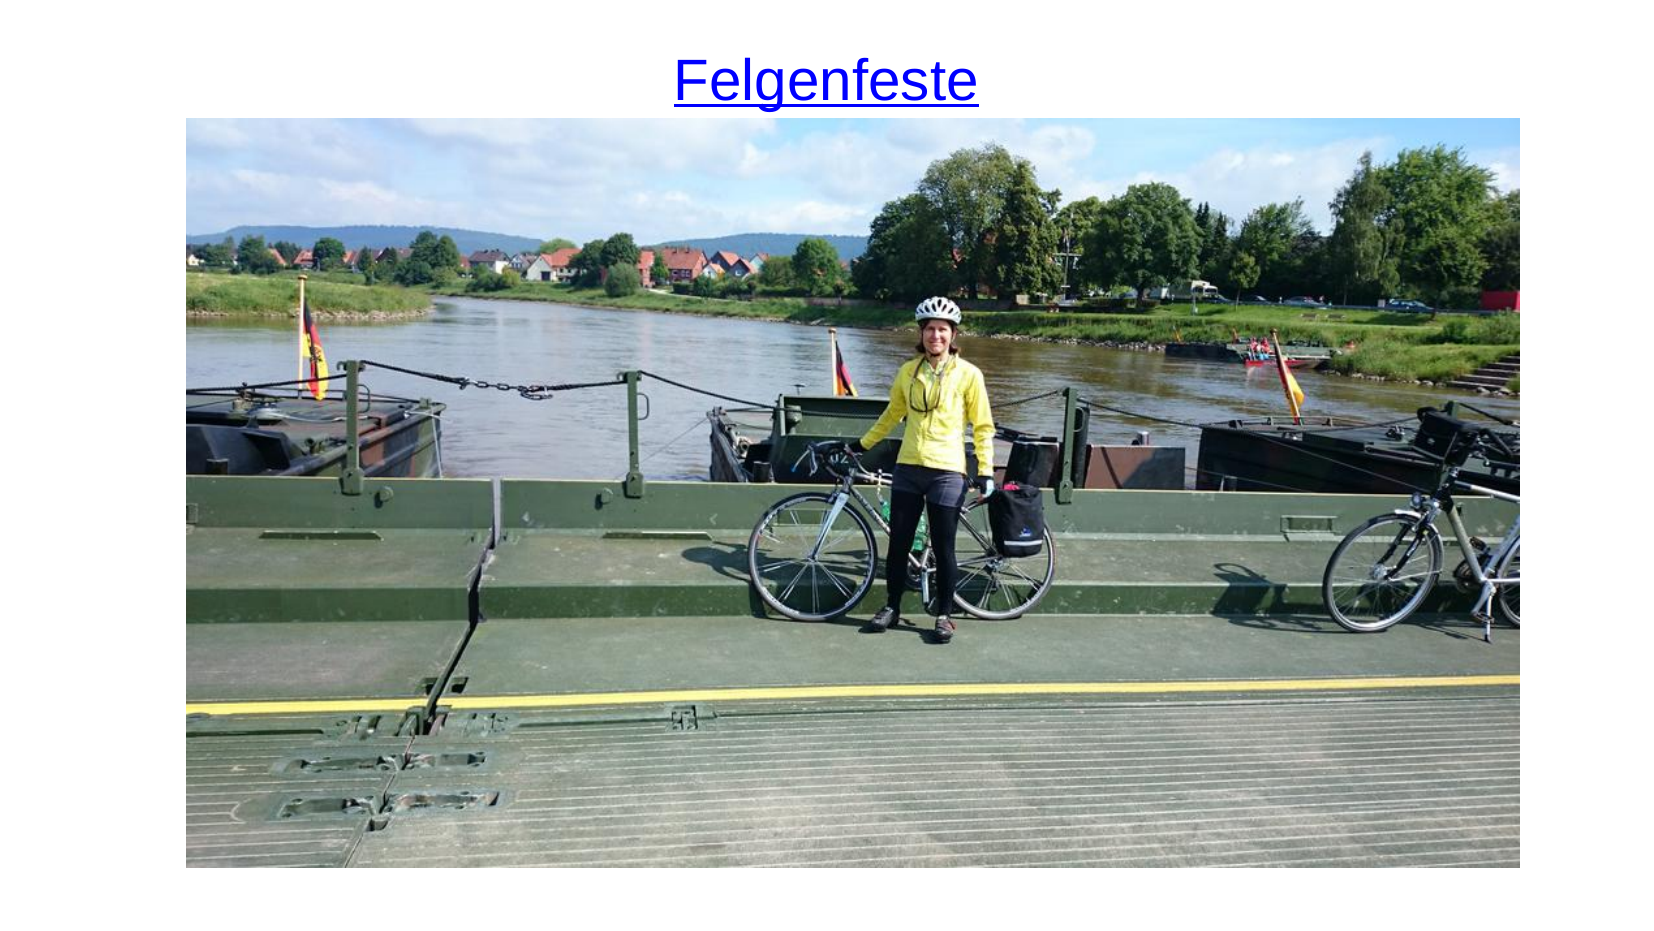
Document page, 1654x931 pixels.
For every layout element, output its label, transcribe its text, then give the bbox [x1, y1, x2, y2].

title Felgenfeste [82, 37, 1571, 119]
picture [186, 118, 1520, 869]
